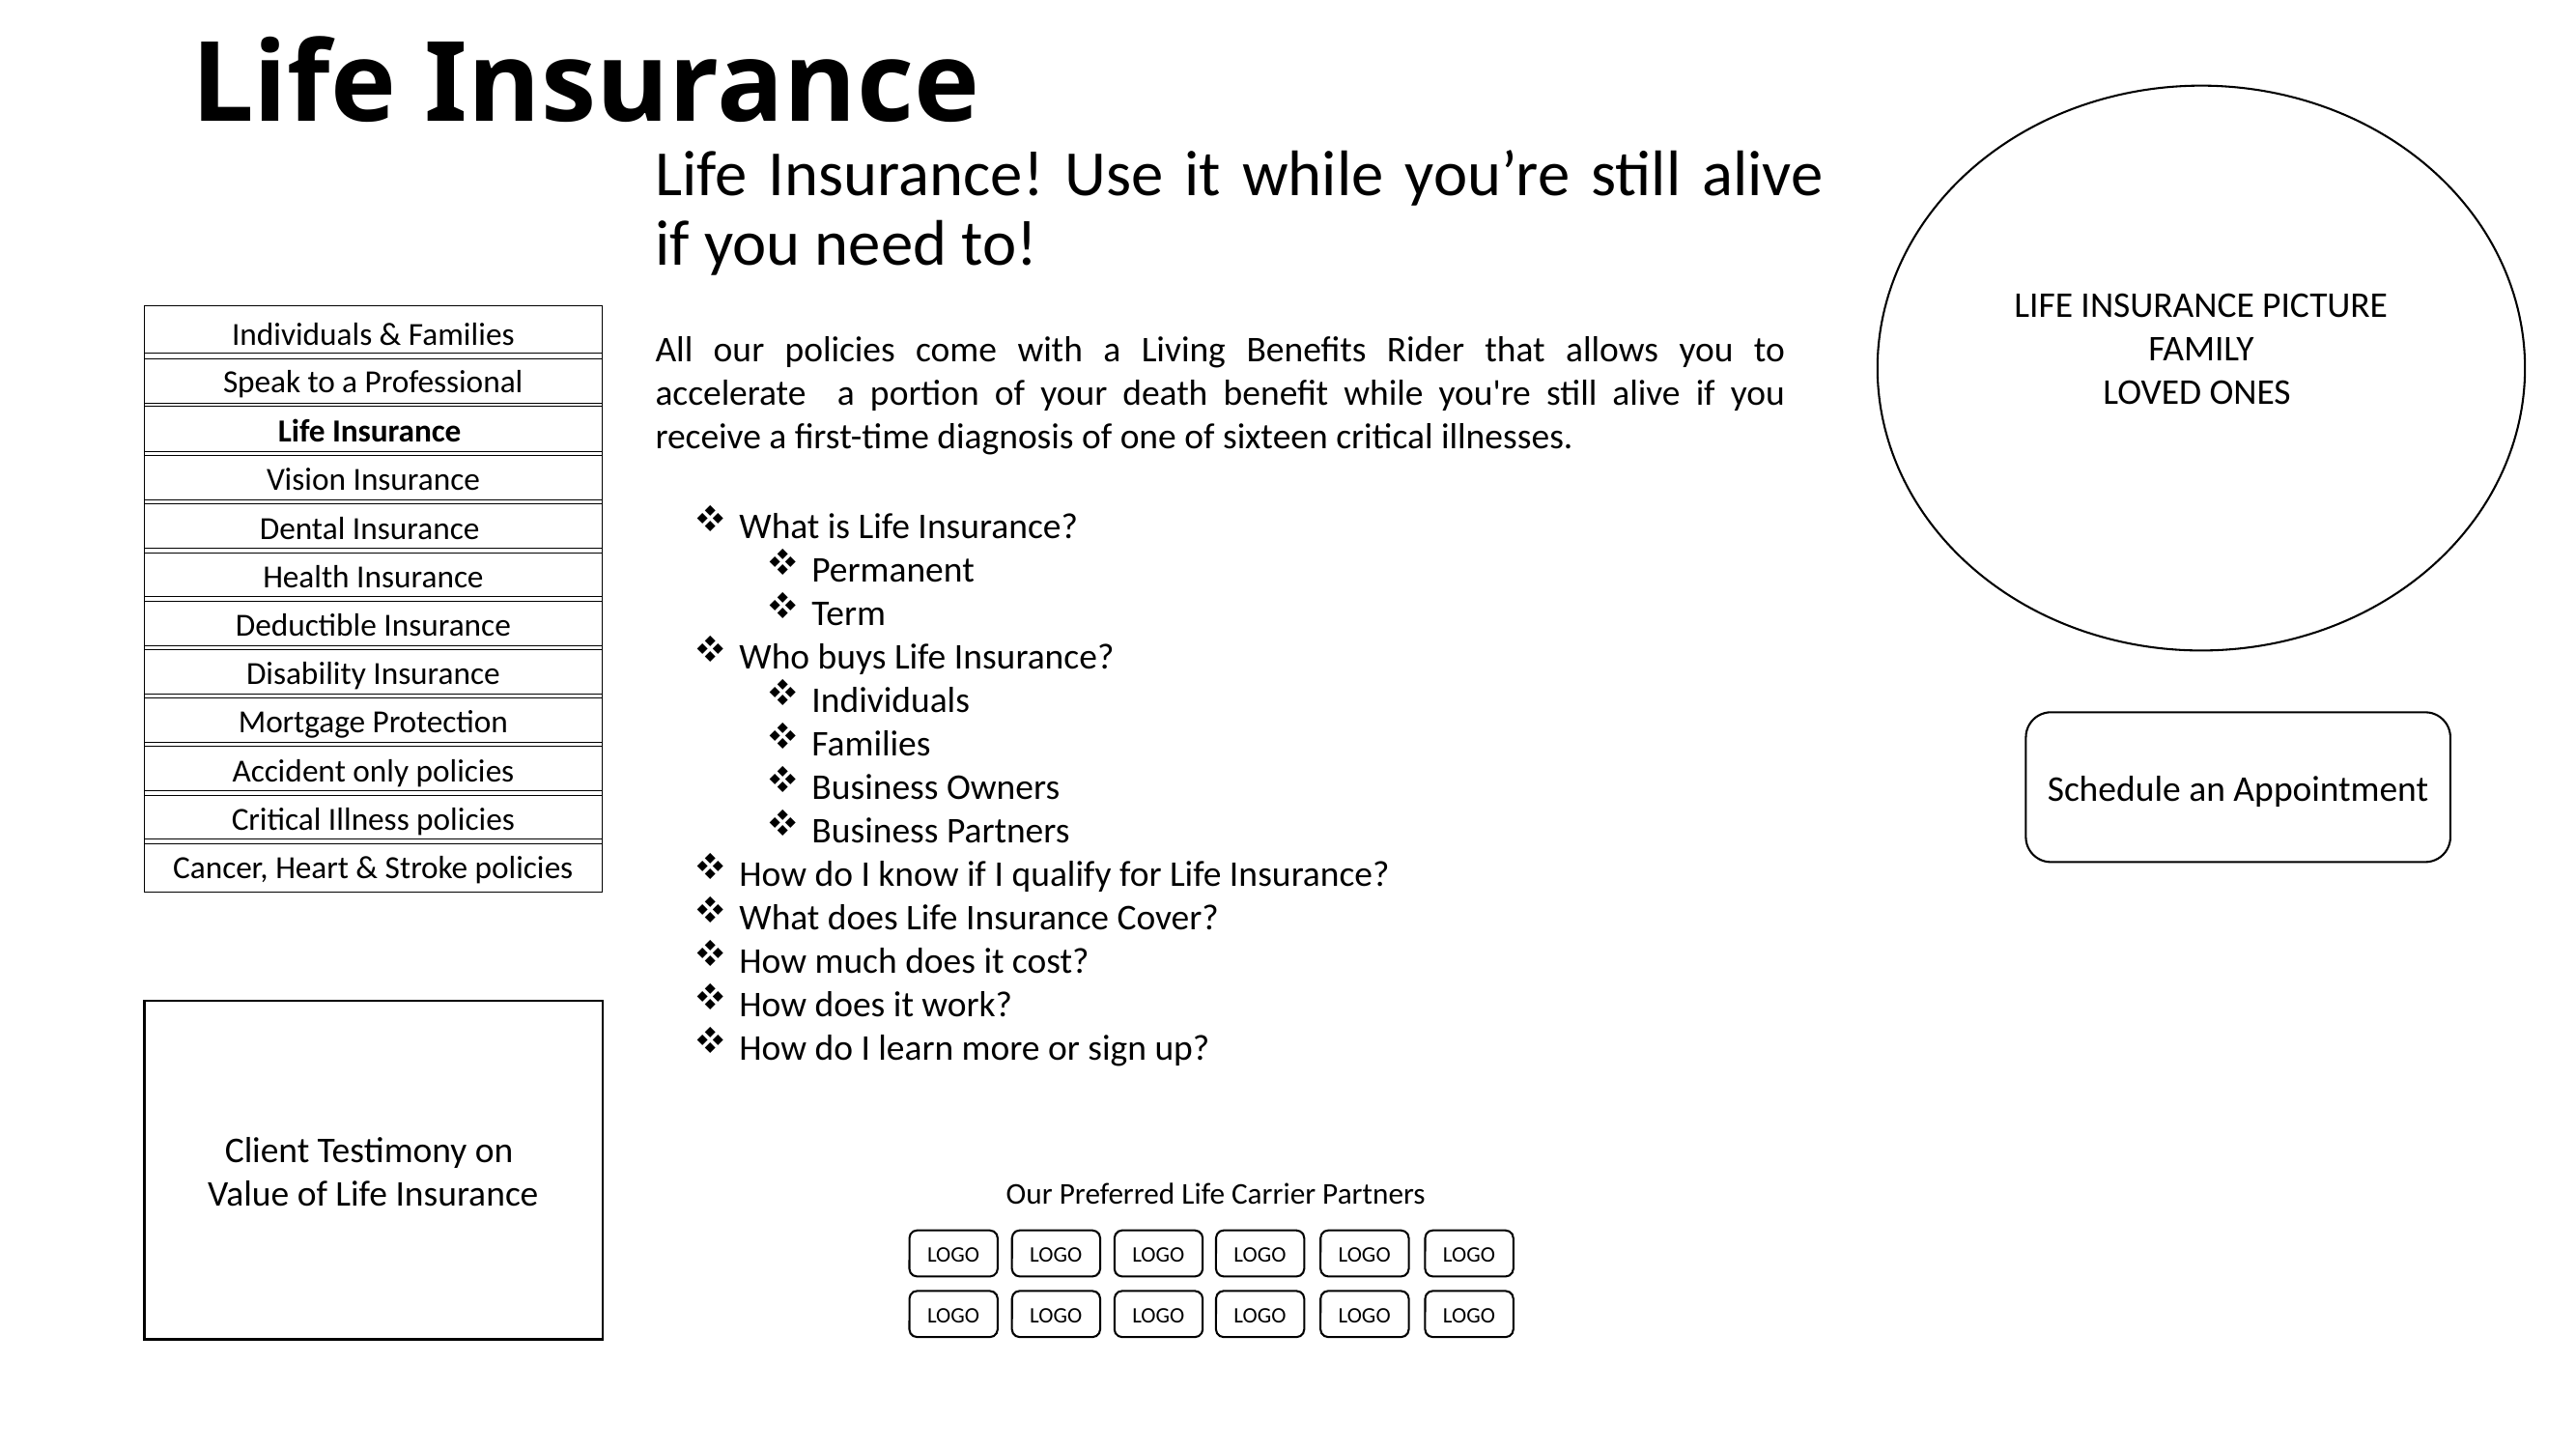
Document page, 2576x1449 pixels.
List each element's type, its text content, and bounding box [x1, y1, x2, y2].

list Life Insurance! Use it while you’re still alive if you need to! [640, 132, 1839, 351]
title Life Insurance [177, 17, 2399, 154]
text_box All our policies come with a Living Benefits Rider that allows you to accelerate a portion of your death benefit while you're still alive if you receive a first-time diagnosis of one of sixteen critical illnesses. [640, 318, 1800, 464]
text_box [144, 305, 603, 894]
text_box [909, 1230, 1514, 1338]
text_box Client Testimony on Value of Life Insurance [143, 1000, 604, 1341]
text_box Our Preferred Life Carrier Partners [969, 1152, 1463, 1230]
text_box What is Life Insurance? Permanent Term Who buys Life Insurance? Individuals Families Business Owners Business Partners How do I know if I qualify for Life Insurance? What does Life Insurance Cover? How much does it cost? How does it work? How do I learn more or sign up? [679, 495, 1682, 1074]
text_box LIFE INSURANCE PICTURE FAMILY LOVED ONES [1876, 84, 2527, 652]
text_box Schedule an Appointment [2024, 711, 2451, 864]
